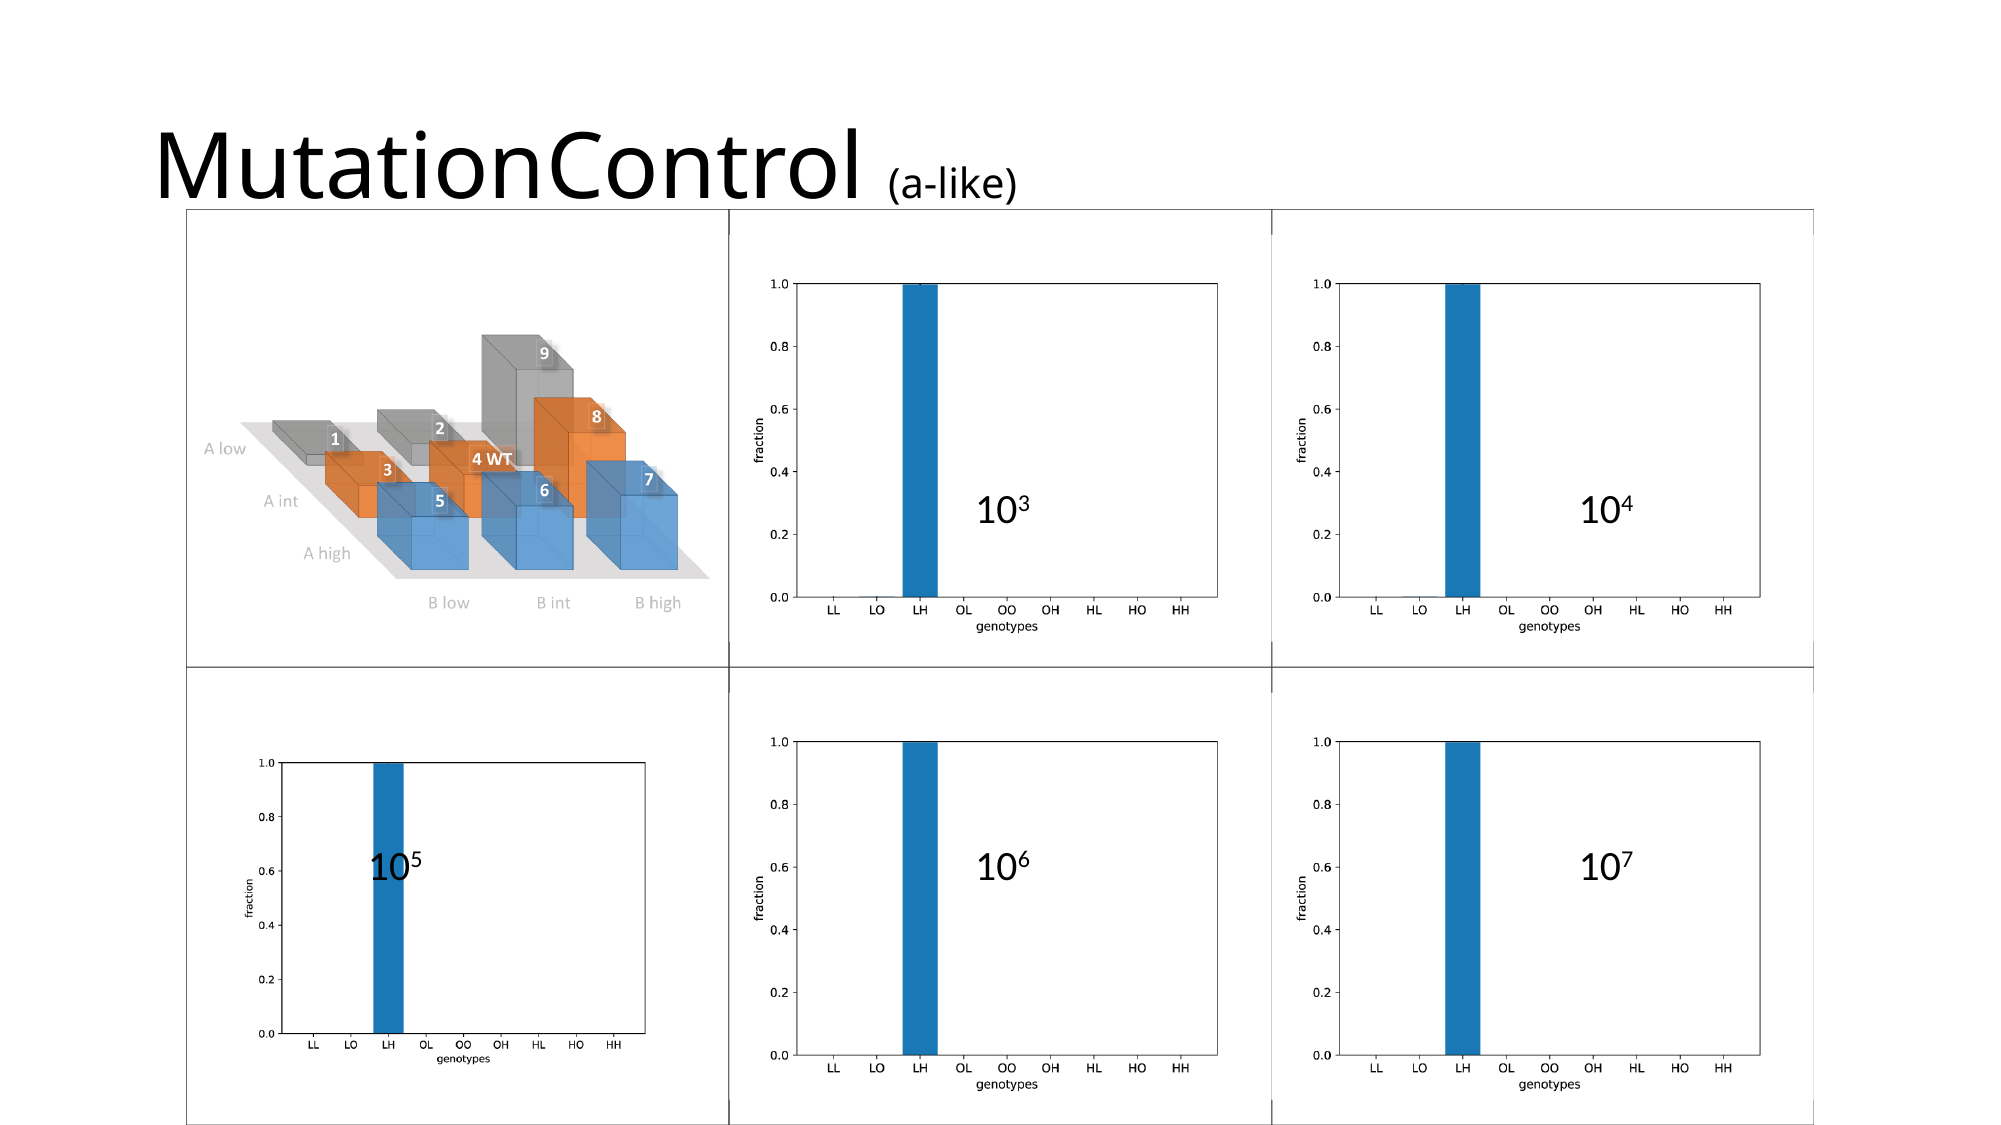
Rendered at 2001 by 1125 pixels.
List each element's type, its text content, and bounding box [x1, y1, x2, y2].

title MutationControl (a-like) [137, 59, 1863, 278]
picture [186, 209, 1814, 1125]
